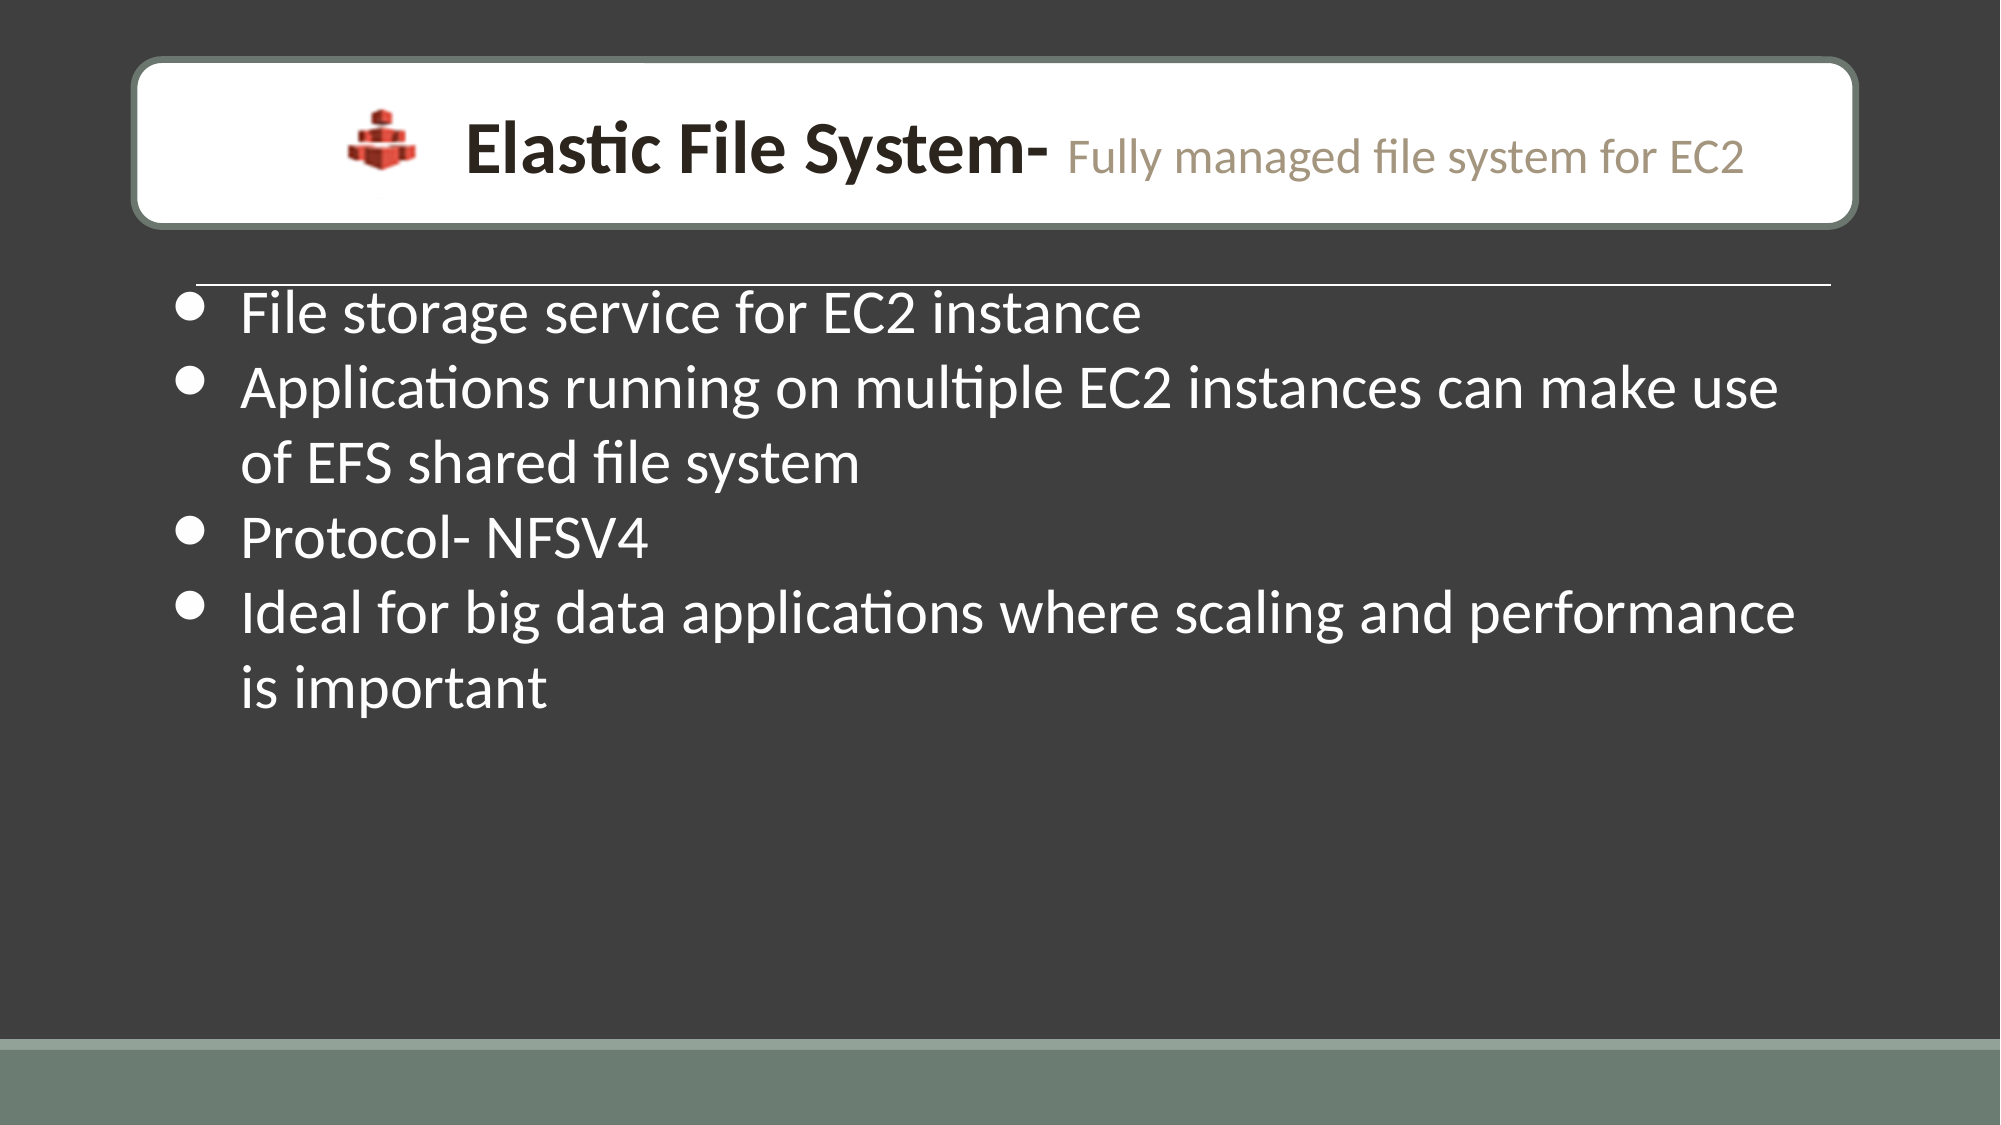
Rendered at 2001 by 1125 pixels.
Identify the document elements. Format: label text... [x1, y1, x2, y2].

text_box File storage service for EC2 instance Applications running on multiple EC2 instances can make use of EFS shared file system Protocol- NFSV4 Ideal for big data applications where scaling and performance is important [150, 255, 1856, 995]
text_box Elastic File System- Fully managed file system for EC2 [133, 59, 1856, 227]
picture [331, 86, 429, 200]
